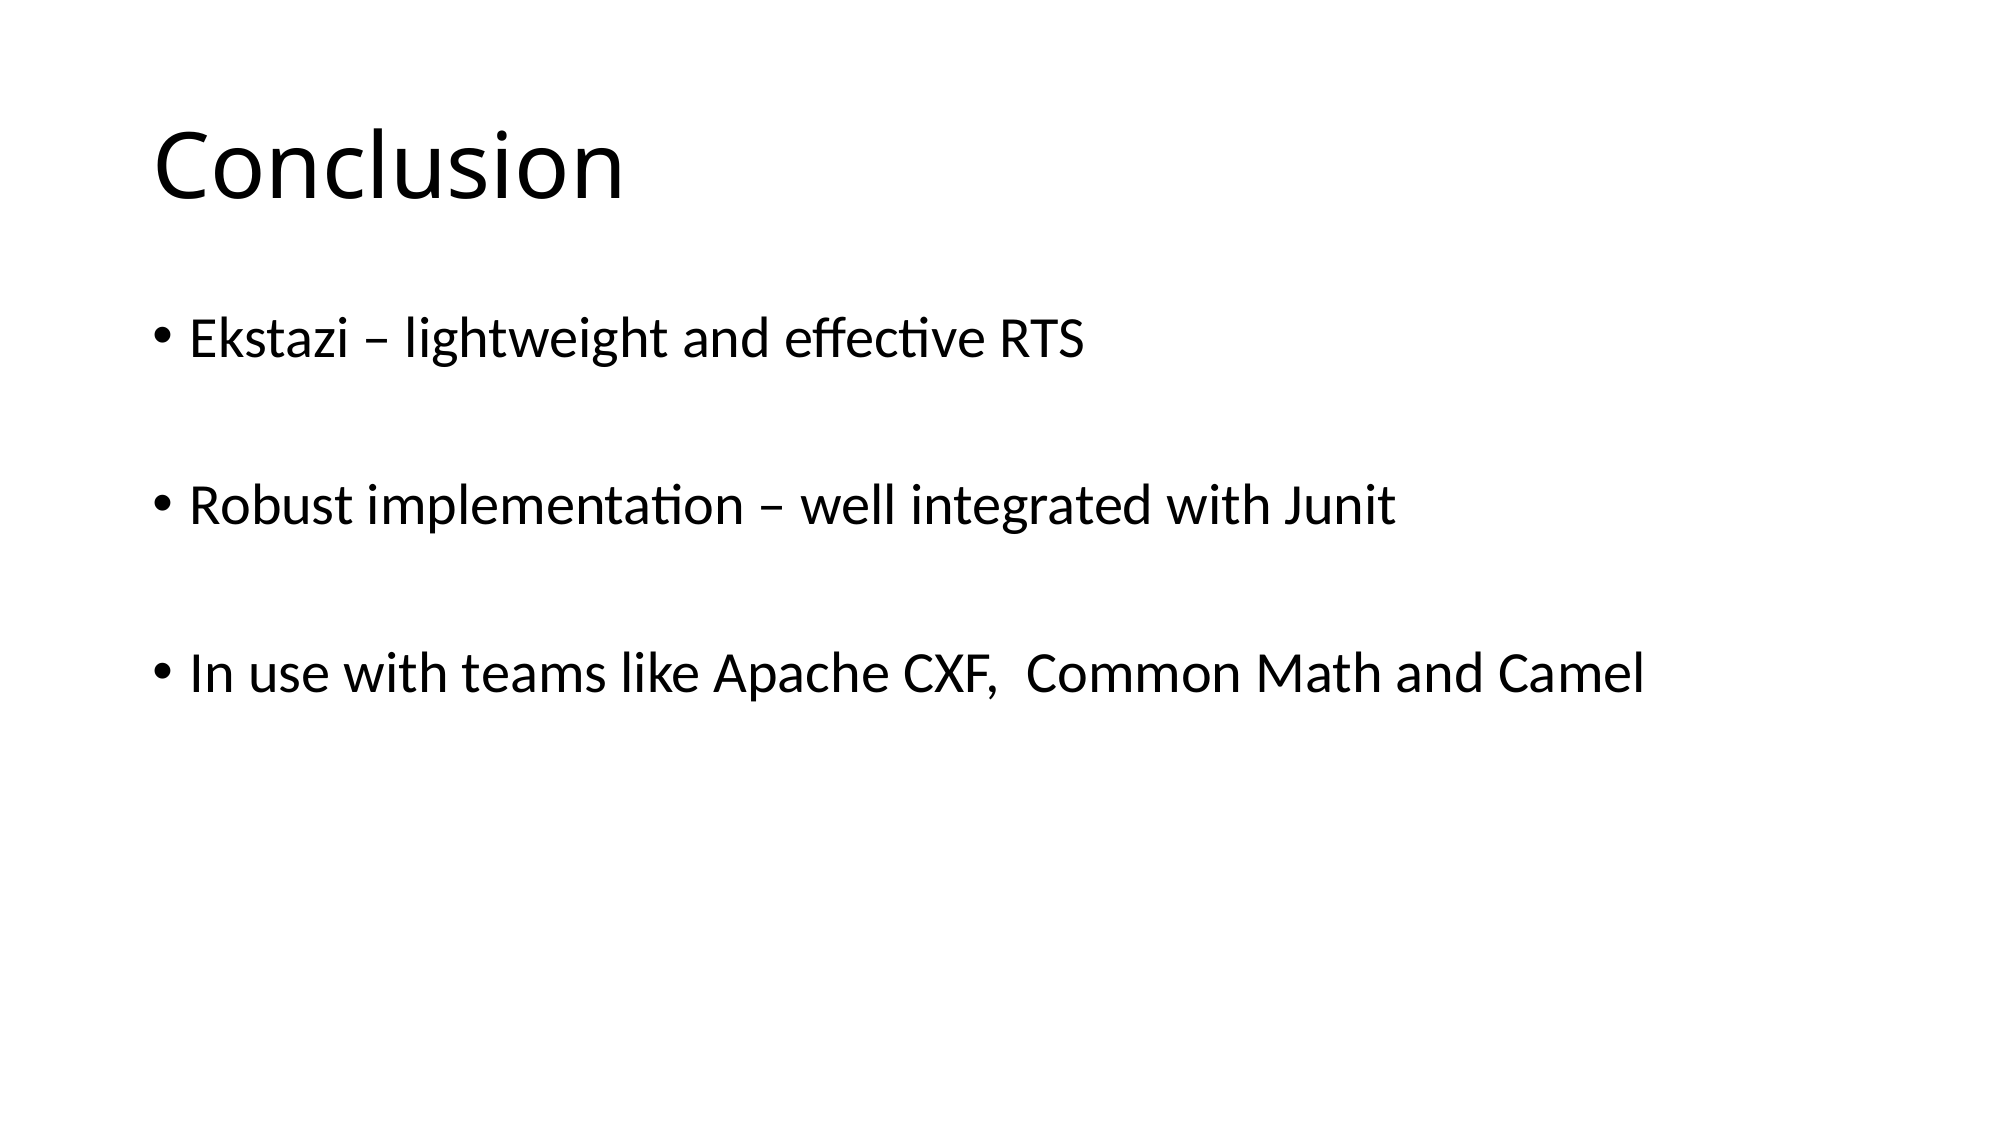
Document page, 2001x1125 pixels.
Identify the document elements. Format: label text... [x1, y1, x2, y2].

title Conclusion [137, 59, 1863, 278]
list Ekstazi – lightweight and effective RTS Robust implementation – well integrated with Junit In use with teams like Apache CXF, Common Math and Camel [137, 299, 1863, 1014]
